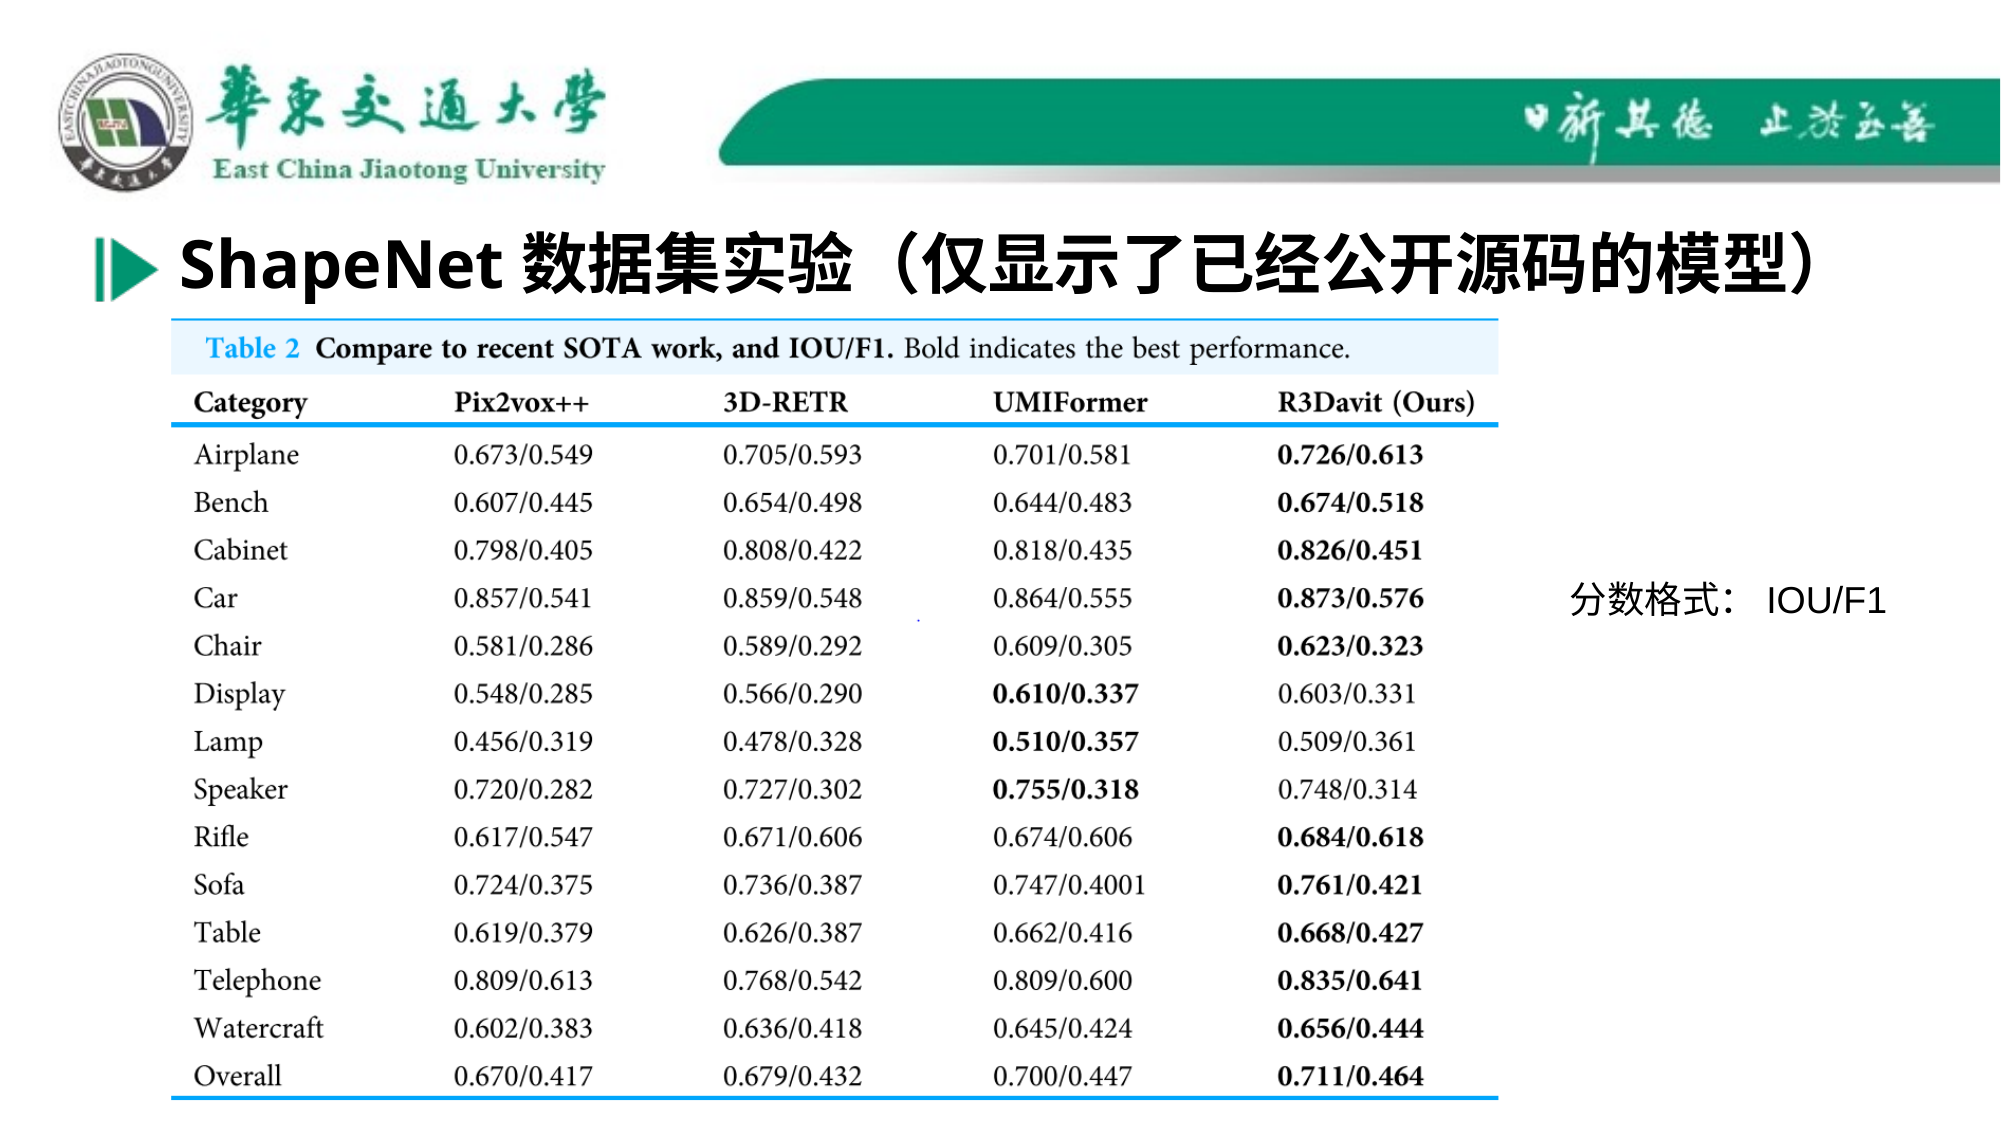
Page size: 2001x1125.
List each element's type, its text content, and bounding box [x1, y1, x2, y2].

picture [0, 0, 2001, 1125]
text_box ShapeNet数据集实验（仅显示了已经公开源码的模型） [165, 214, 2000, 310]
text_box 分数格式：IOU/F1 [1555, 568, 1928, 629]
